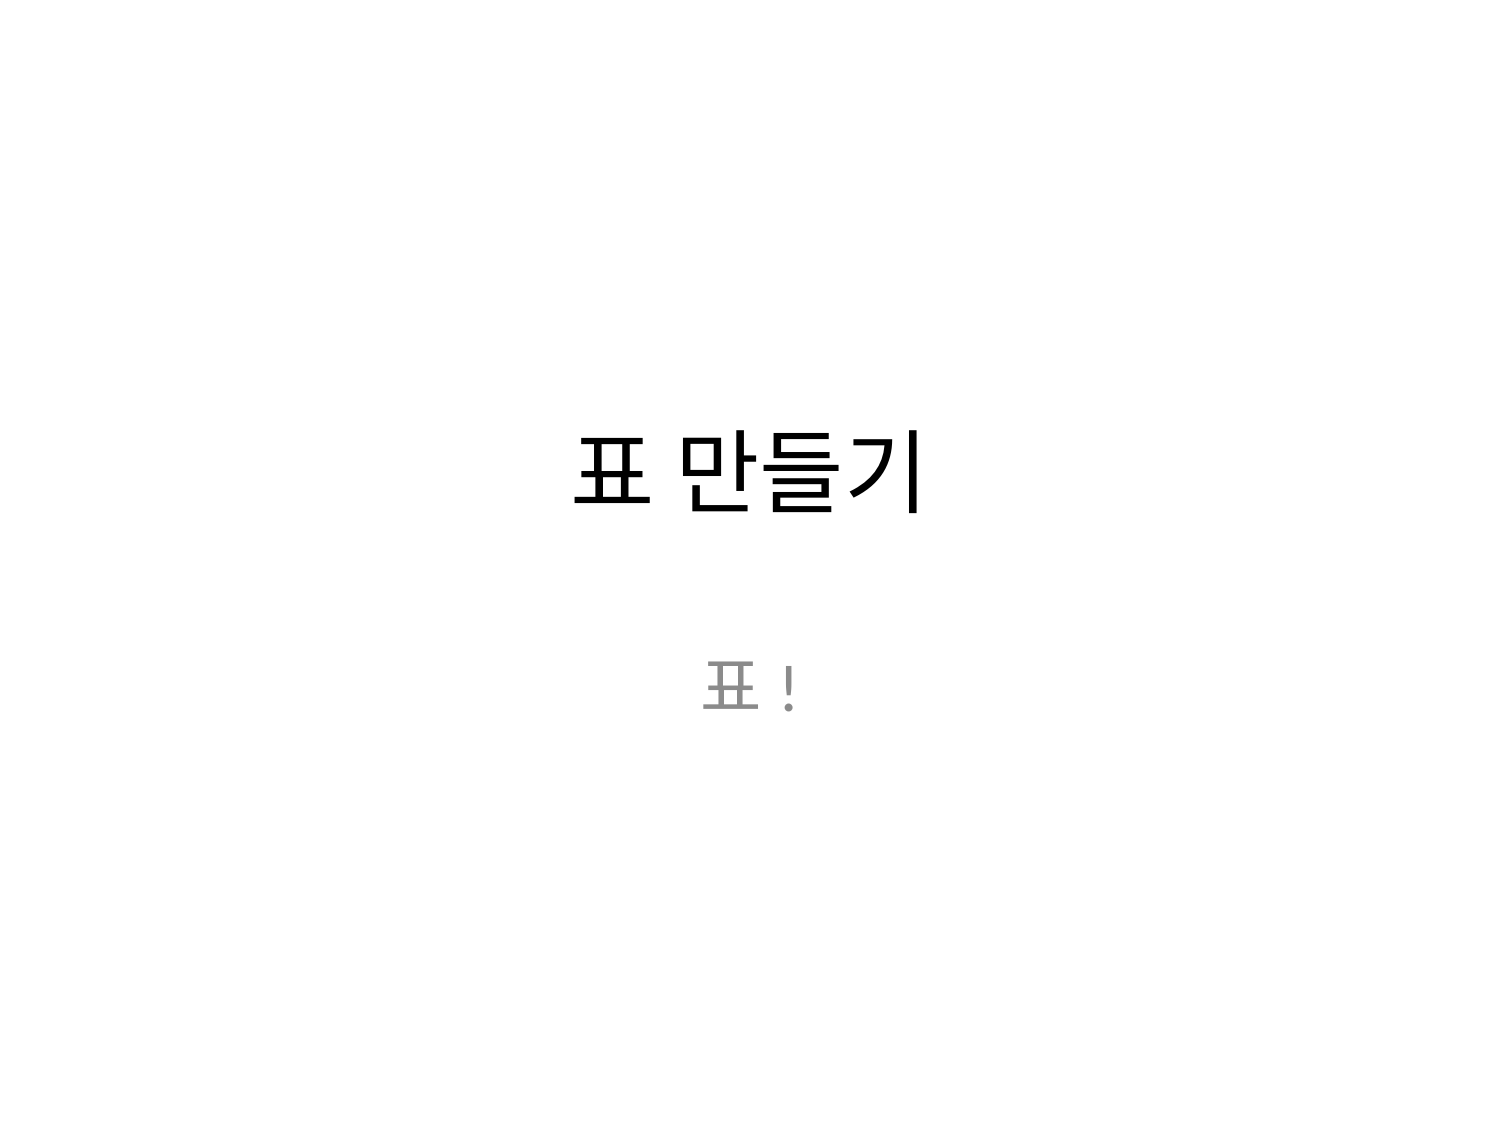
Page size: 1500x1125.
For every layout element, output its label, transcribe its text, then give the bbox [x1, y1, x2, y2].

title 표 만들기 [112, 349, 1388, 591]
subtitle 표! [225, 637, 1275, 925]
